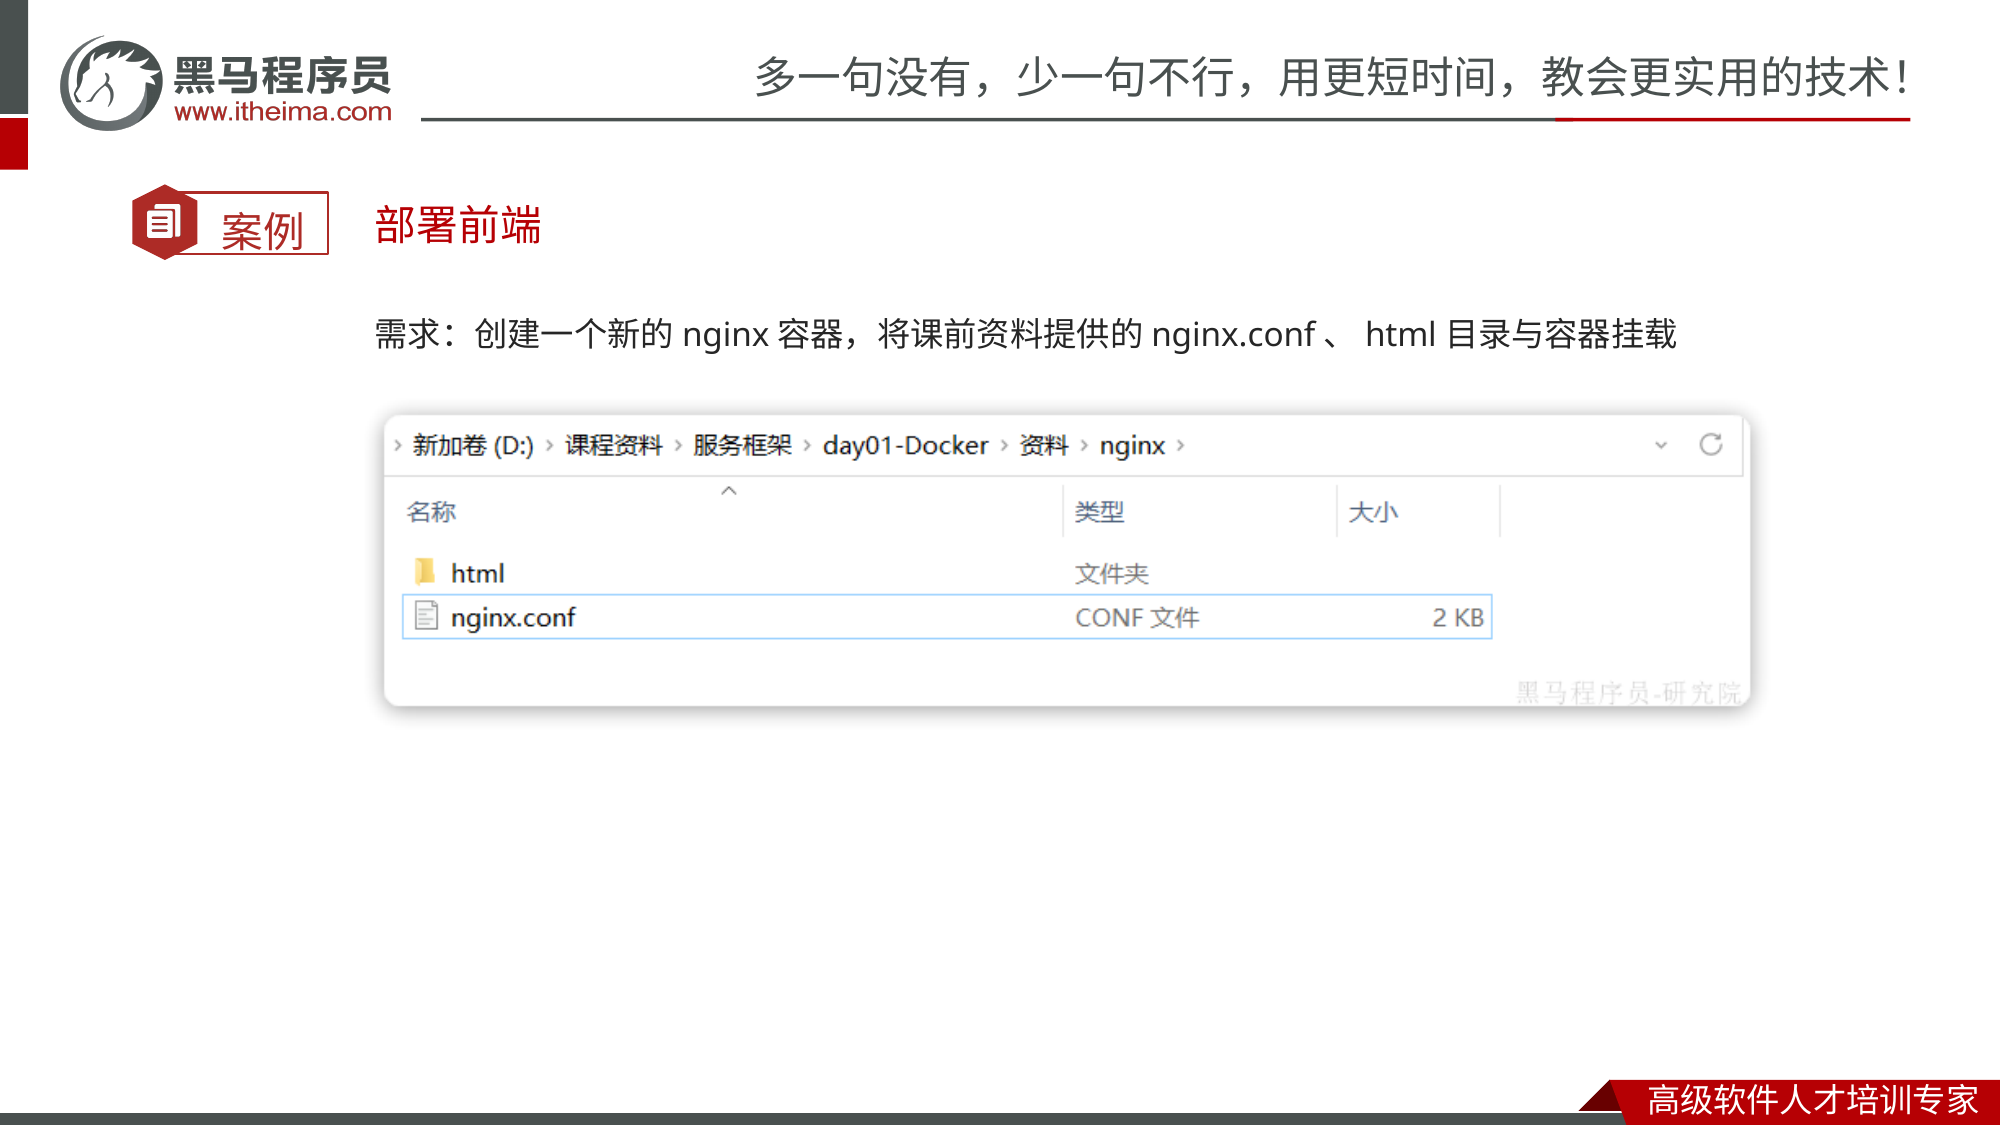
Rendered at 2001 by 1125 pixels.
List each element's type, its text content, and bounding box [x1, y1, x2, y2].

picture [147, 204, 181, 238]
text_box 部署前端 [360, 177, 1340, 269]
picture [359, 391, 1775, 734]
picture [14, 0, 453, 179]
list 需求：创建一个新的nginx容器，将课前资料提供的nginx.conf、html目录与容器挂载 [360, 285, 1872, 904]
